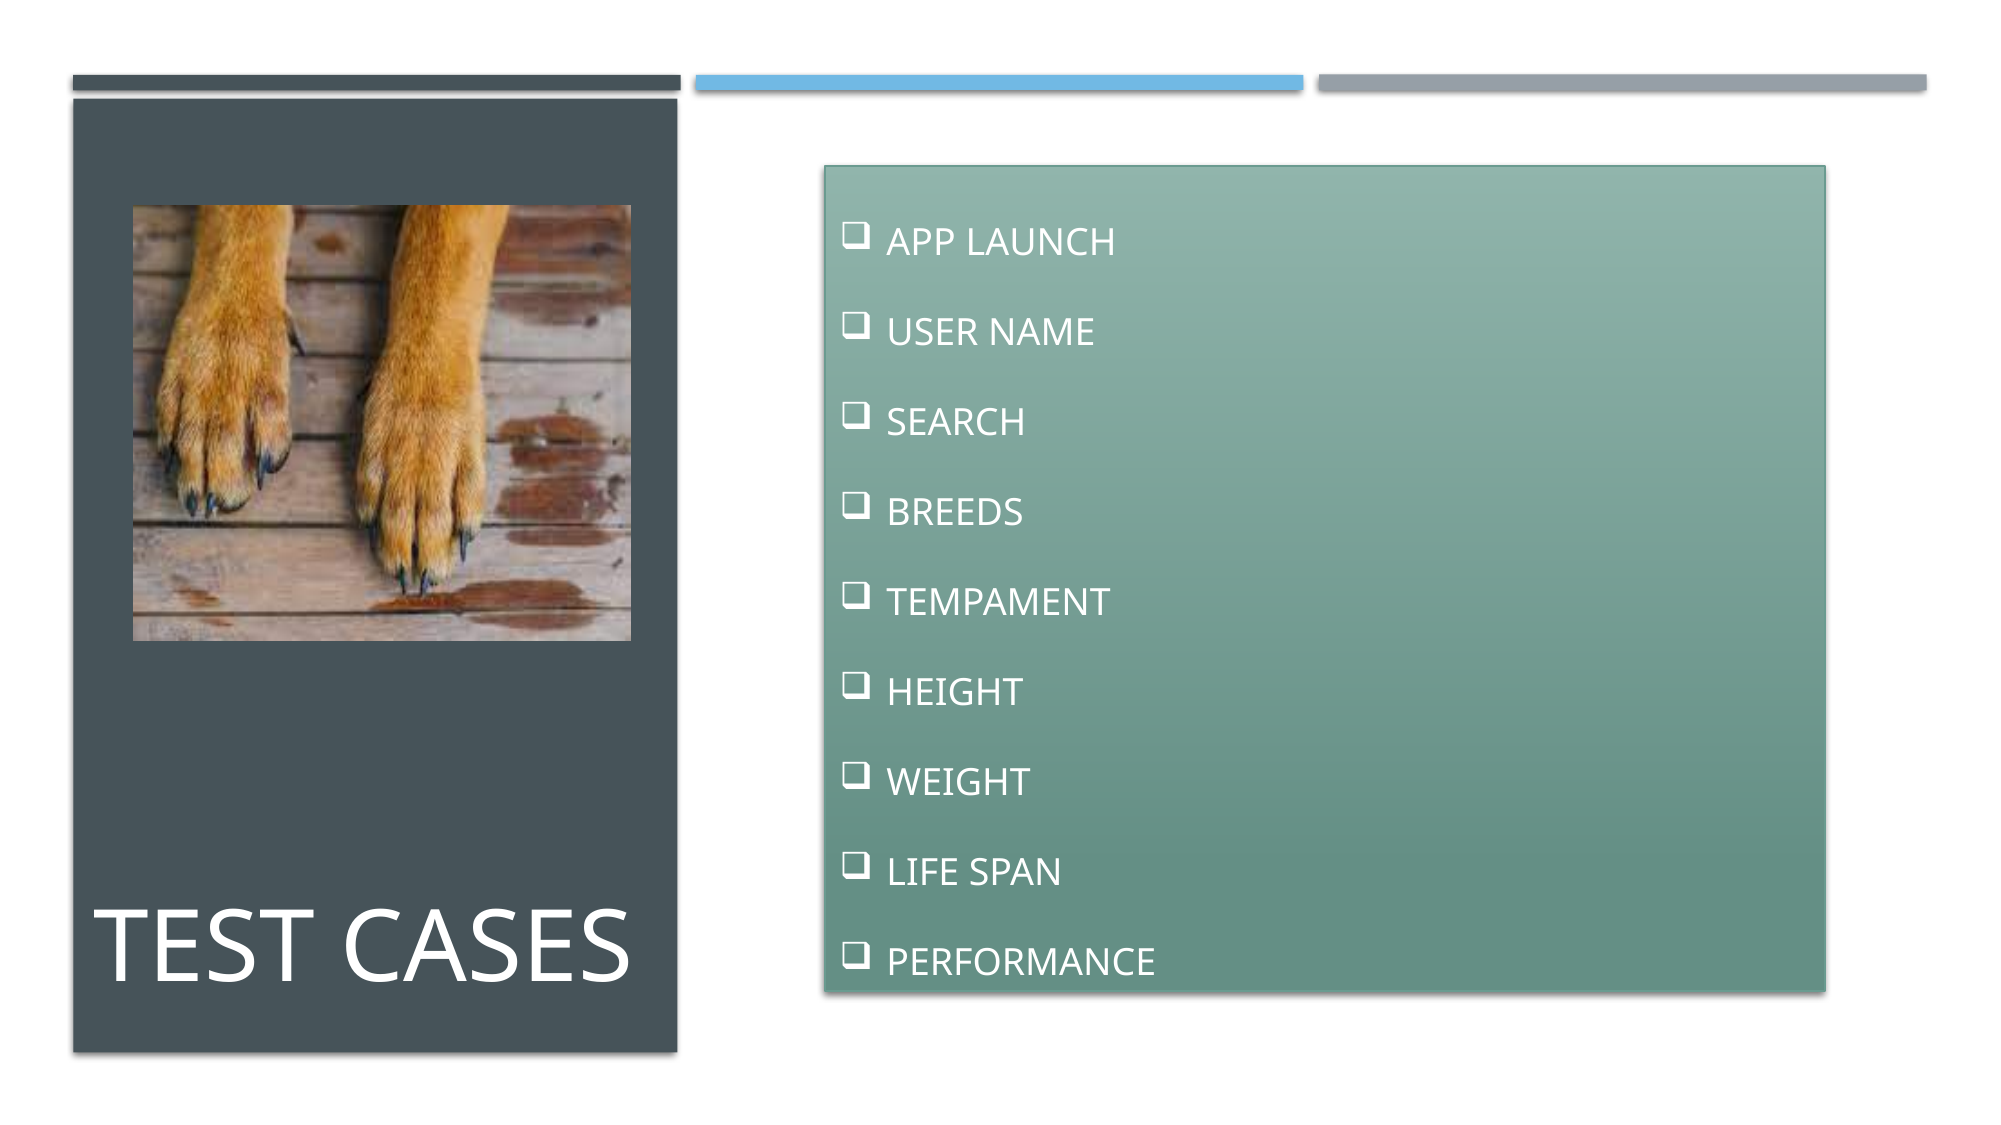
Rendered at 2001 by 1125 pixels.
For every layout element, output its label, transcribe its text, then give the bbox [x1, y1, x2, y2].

picture [133, 204, 631, 642]
text_box APP LAUNCH USER NAME SEARCH BREEDS TEMPAMENT HEIGHT WEIGHT LIFE SPAN PERFORMANCE [824, 165, 1826, 992]
title Test cases [78, 726, 719, 1009]
